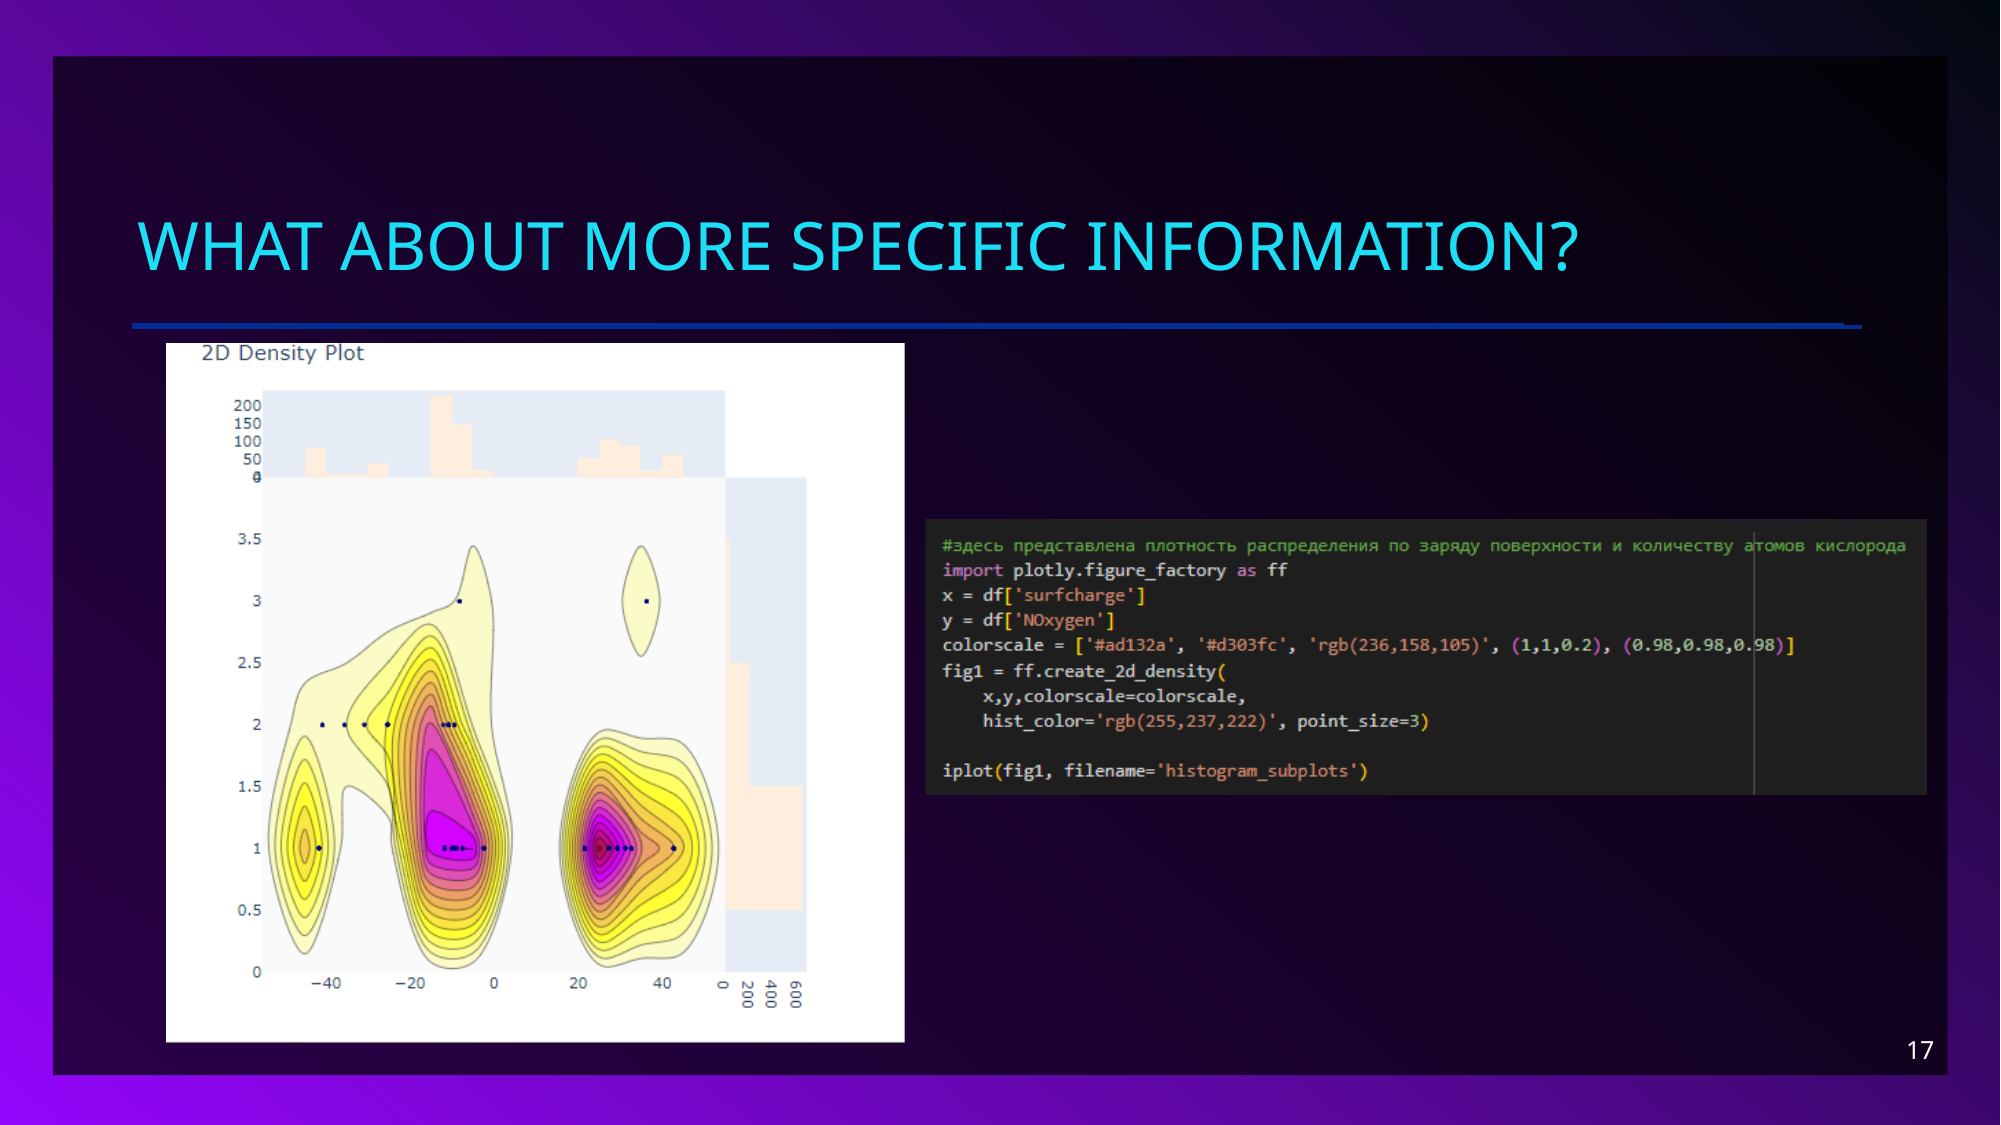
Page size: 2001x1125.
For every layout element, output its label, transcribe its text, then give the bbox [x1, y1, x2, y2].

title What about more specific information? [137, 105, 1862, 293]
slide_number 17 [1499, 1021, 1950, 1082]
picture [925, 519, 1927, 795]
picture [166, 343, 905, 1043]
